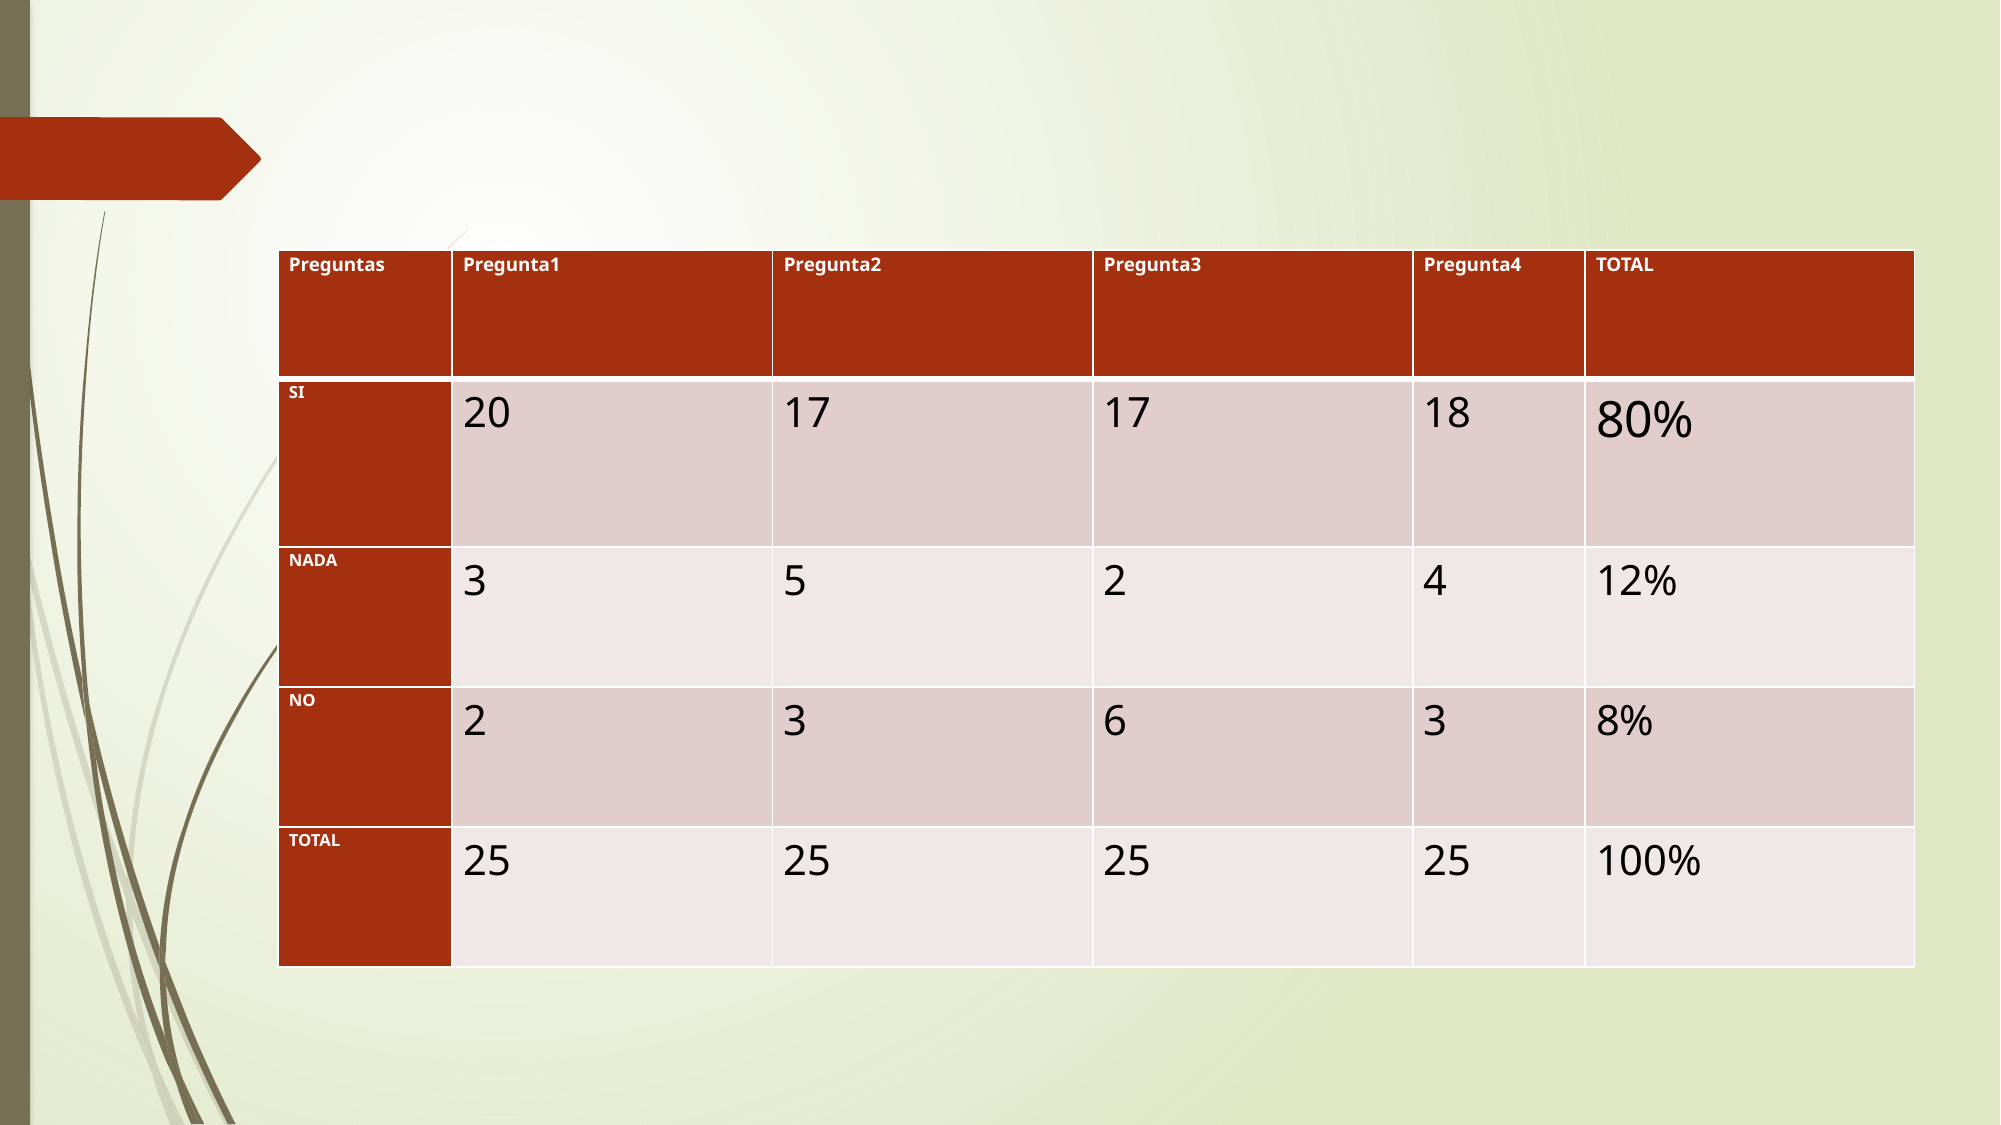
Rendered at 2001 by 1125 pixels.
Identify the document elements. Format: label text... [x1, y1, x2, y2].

table_cell 100% [1586, 828, 1914, 966]
table_cell SI [279, 382, 451, 546]
table_cell 80% [1586, 382, 1914, 546]
table_cell NO [279, 688, 451, 826]
table_cell NADA [279, 548, 451, 686]
table_cell 25 [773, 828, 1092, 966]
table_cell 25 [1094, 828, 1412, 966]
table_cell 17 [773, 382, 1092, 546]
table_cell 4 [1414, 548, 1584, 686]
table_header Preguntas [279, 251, 451, 376]
table_header Pregunta1 [453, 251, 772, 376]
table_cell 6 [1094, 688, 1412, 826]
table_cell 8% [1586, 688, 1914, 826]
table_cell 20 [453, 382, 772, 546]
table_cell 18 [1414, 382, 1584, 546]
table_cell 25 [1414, 828, 1584, 966]
table_cell 3 [1414, 688, 1584, 826]
table_cell 2 [453, 688, 772, 826]
table_cell 17 [1094, 382, 1412, 546]
table_cell 3 [453, 548, 772, 686]
table_cell 3 [773, 688, 1092, 826]
table_cell TOTAL [279, 828, 451, 966]
table_cell 25 [453, 828, 772, 966]
table_header TOTAL [1586, 251, 1914, 376]
table_cell 2 [1094, 548, 1412, 686]
table_cell 5 [773, 548, 1092, 686]
table_cell 12% [1586, 548, 1914, 686]
table_header Pregunta3 [1094, 251, 1412, 376]
table_header Pregunta2 [773, 251, 1092, 376]
table_header Pregunta4 [1414, 251, 1584, 376]
